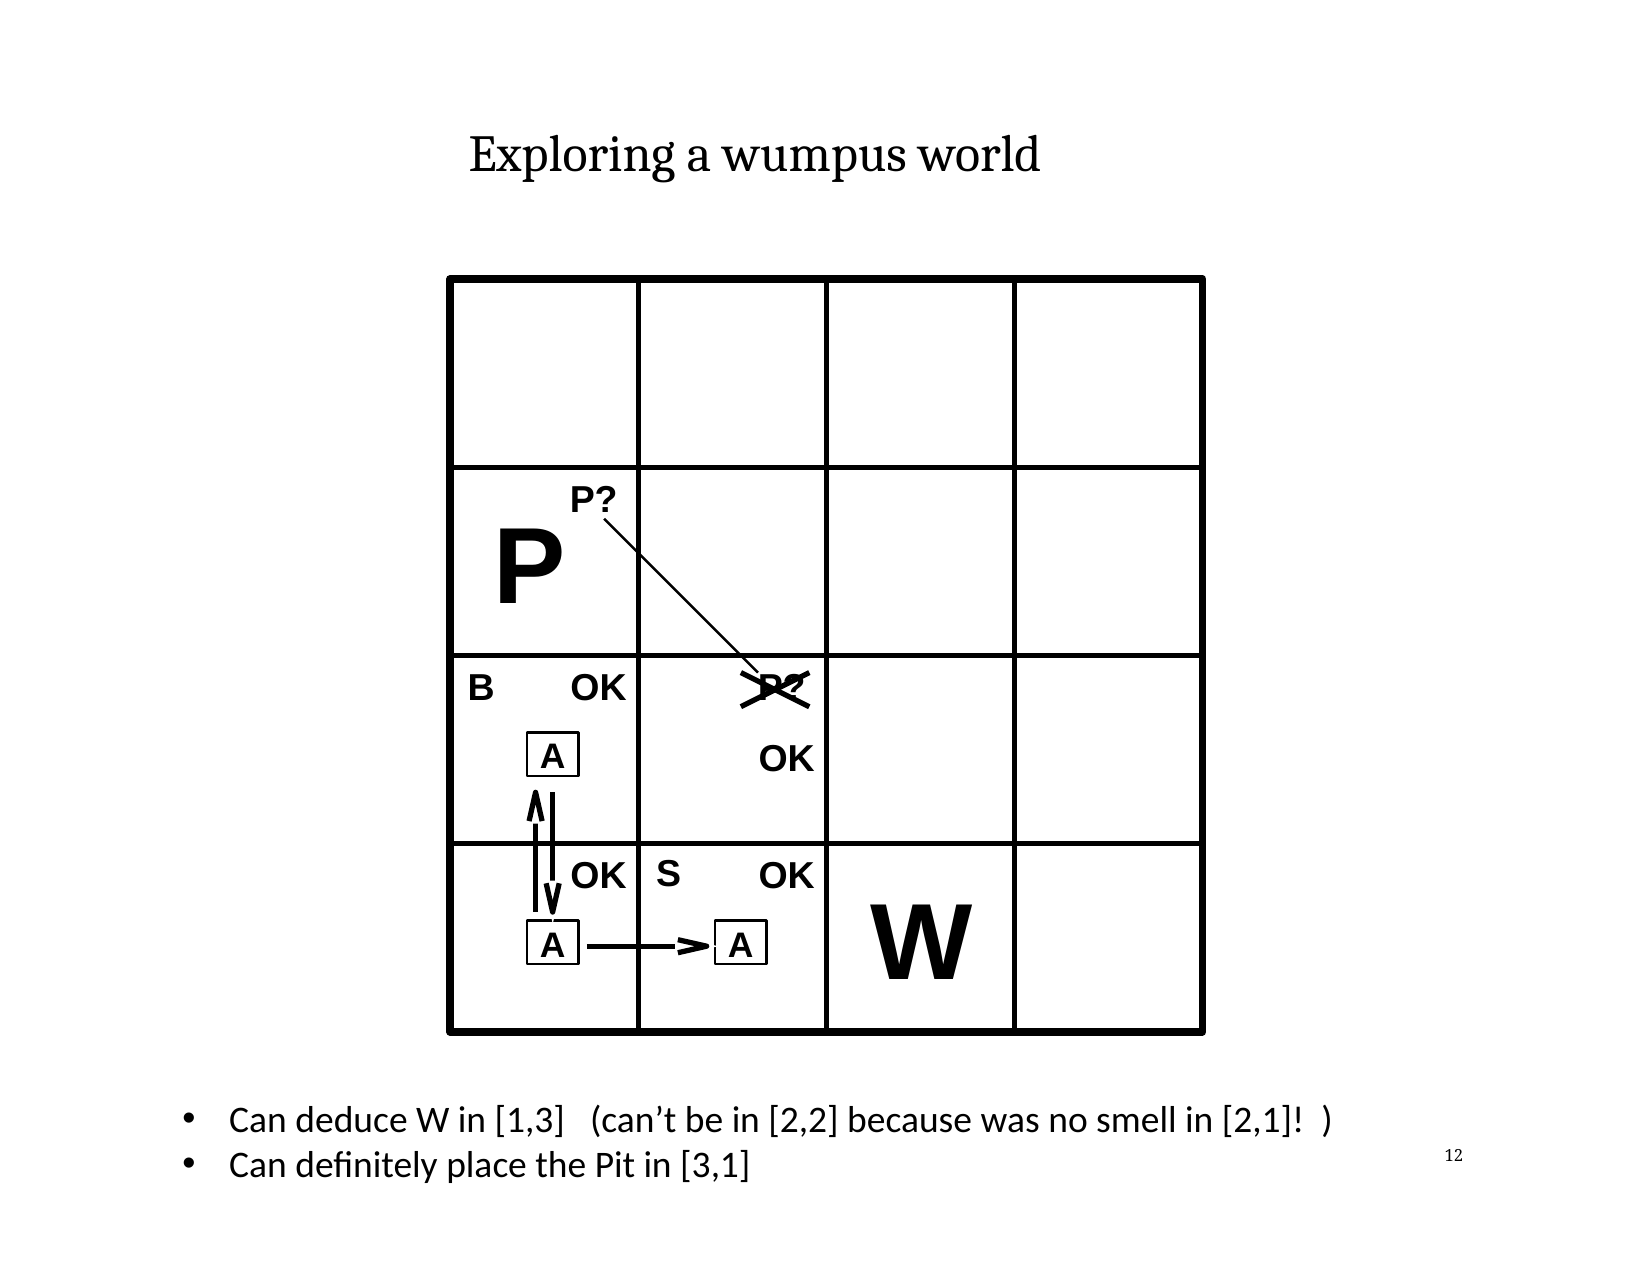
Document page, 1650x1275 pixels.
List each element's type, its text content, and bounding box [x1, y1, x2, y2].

text_box [546, 883, 560, 913]
text_box [675, 936, 719, 957]
text_box P [491, 495, 570, 626]
text_box OK [568, 851, 628, 897]
text_box OK [568, 663, 628, 709]
text_box W [868, 871, 976, 1002]
text_box A [527, 920, 579, 965]
text_box P? [567, 474, 619, 520]
text_box S [654, 848, 683, 894]
slide_number 12 [1440, 1149, 1467, 1275]
text_box [525, 780, 546, 824]
text_box B [465, 663, 497, 709]
title Exploring a wumpus world [191, 131, 1459, 344]
text_box A [527, 732, 579, 777]
text_box Can deduce W in [1,3] (can’t be in [2,2] because was no smell in [2,1]! ) Can definitely place the Pit in [3,1] [167, 1087, 1349, 1193]
text_box P? OK [756, 672, 816, 814]
text_box [529, 792, 543, 822]
text_box [677, 939, 707, 953]
text_box OK [756, 851, 816, 897]
text_box A [715, 920, 767, 965]
text_box [450, 279, 1203, 1032]
text_box [542, 880, 563, 924]
